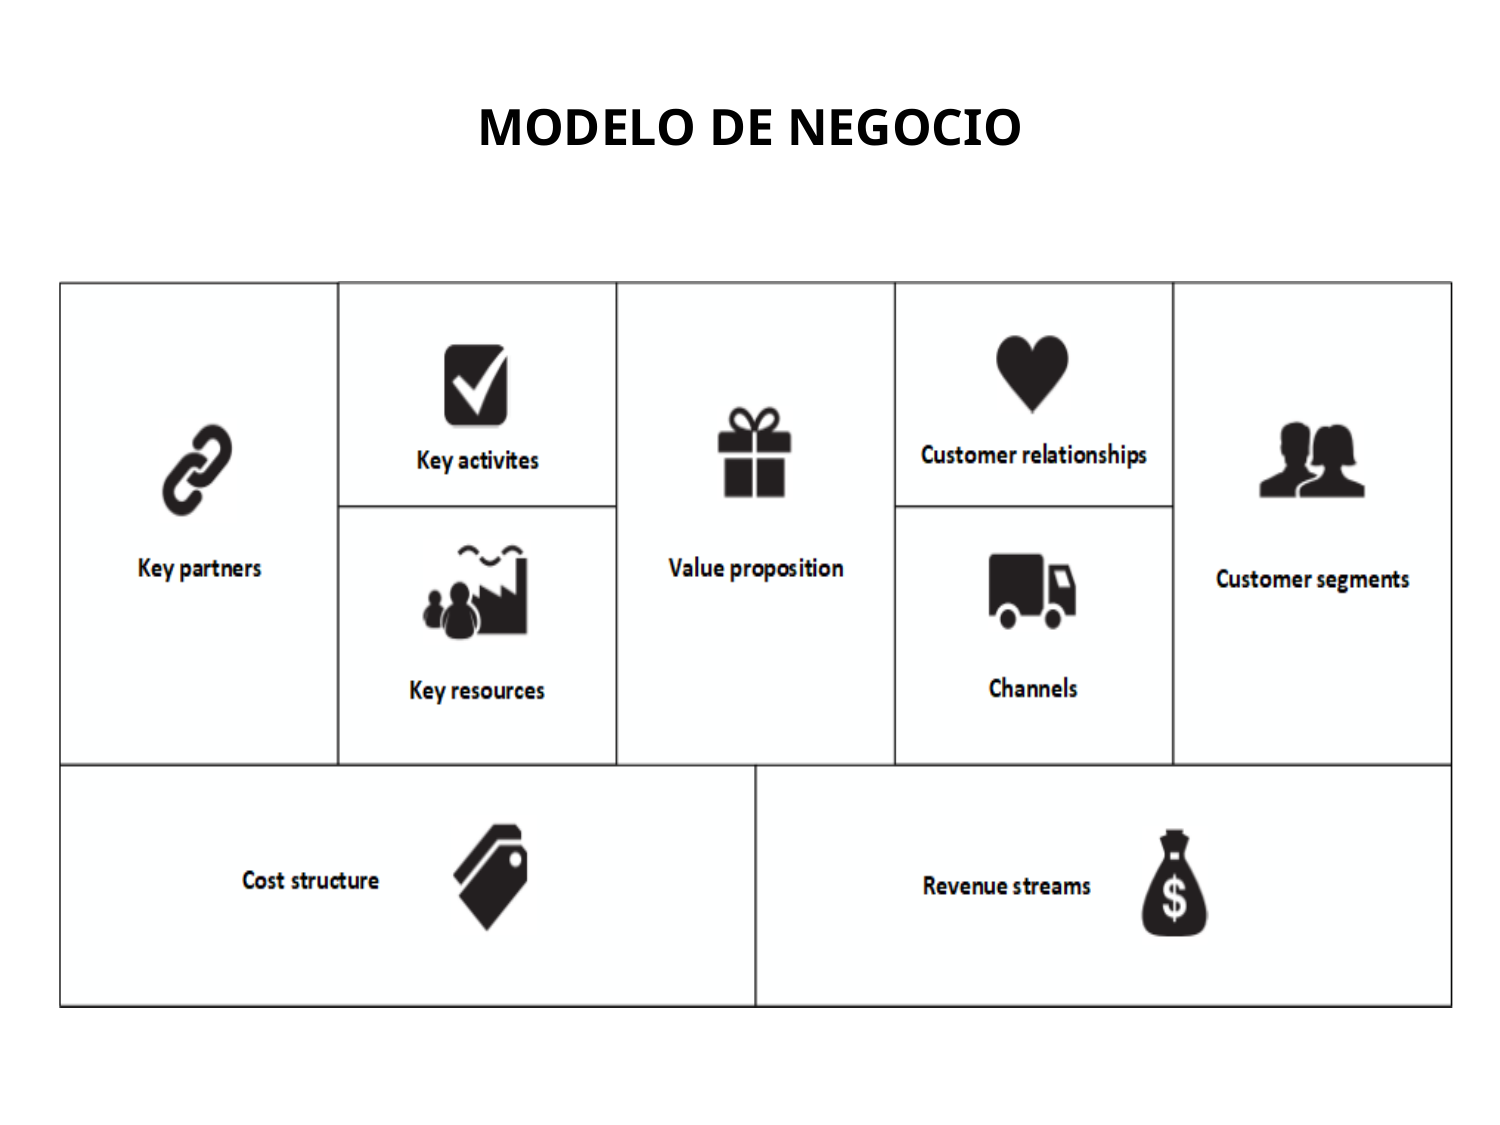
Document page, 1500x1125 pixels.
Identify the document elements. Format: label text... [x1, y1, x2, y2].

picture [58, 280, 1454, 1008]
text_box MODELO DE NEGOCIO [0, 88, 1500, 163]
